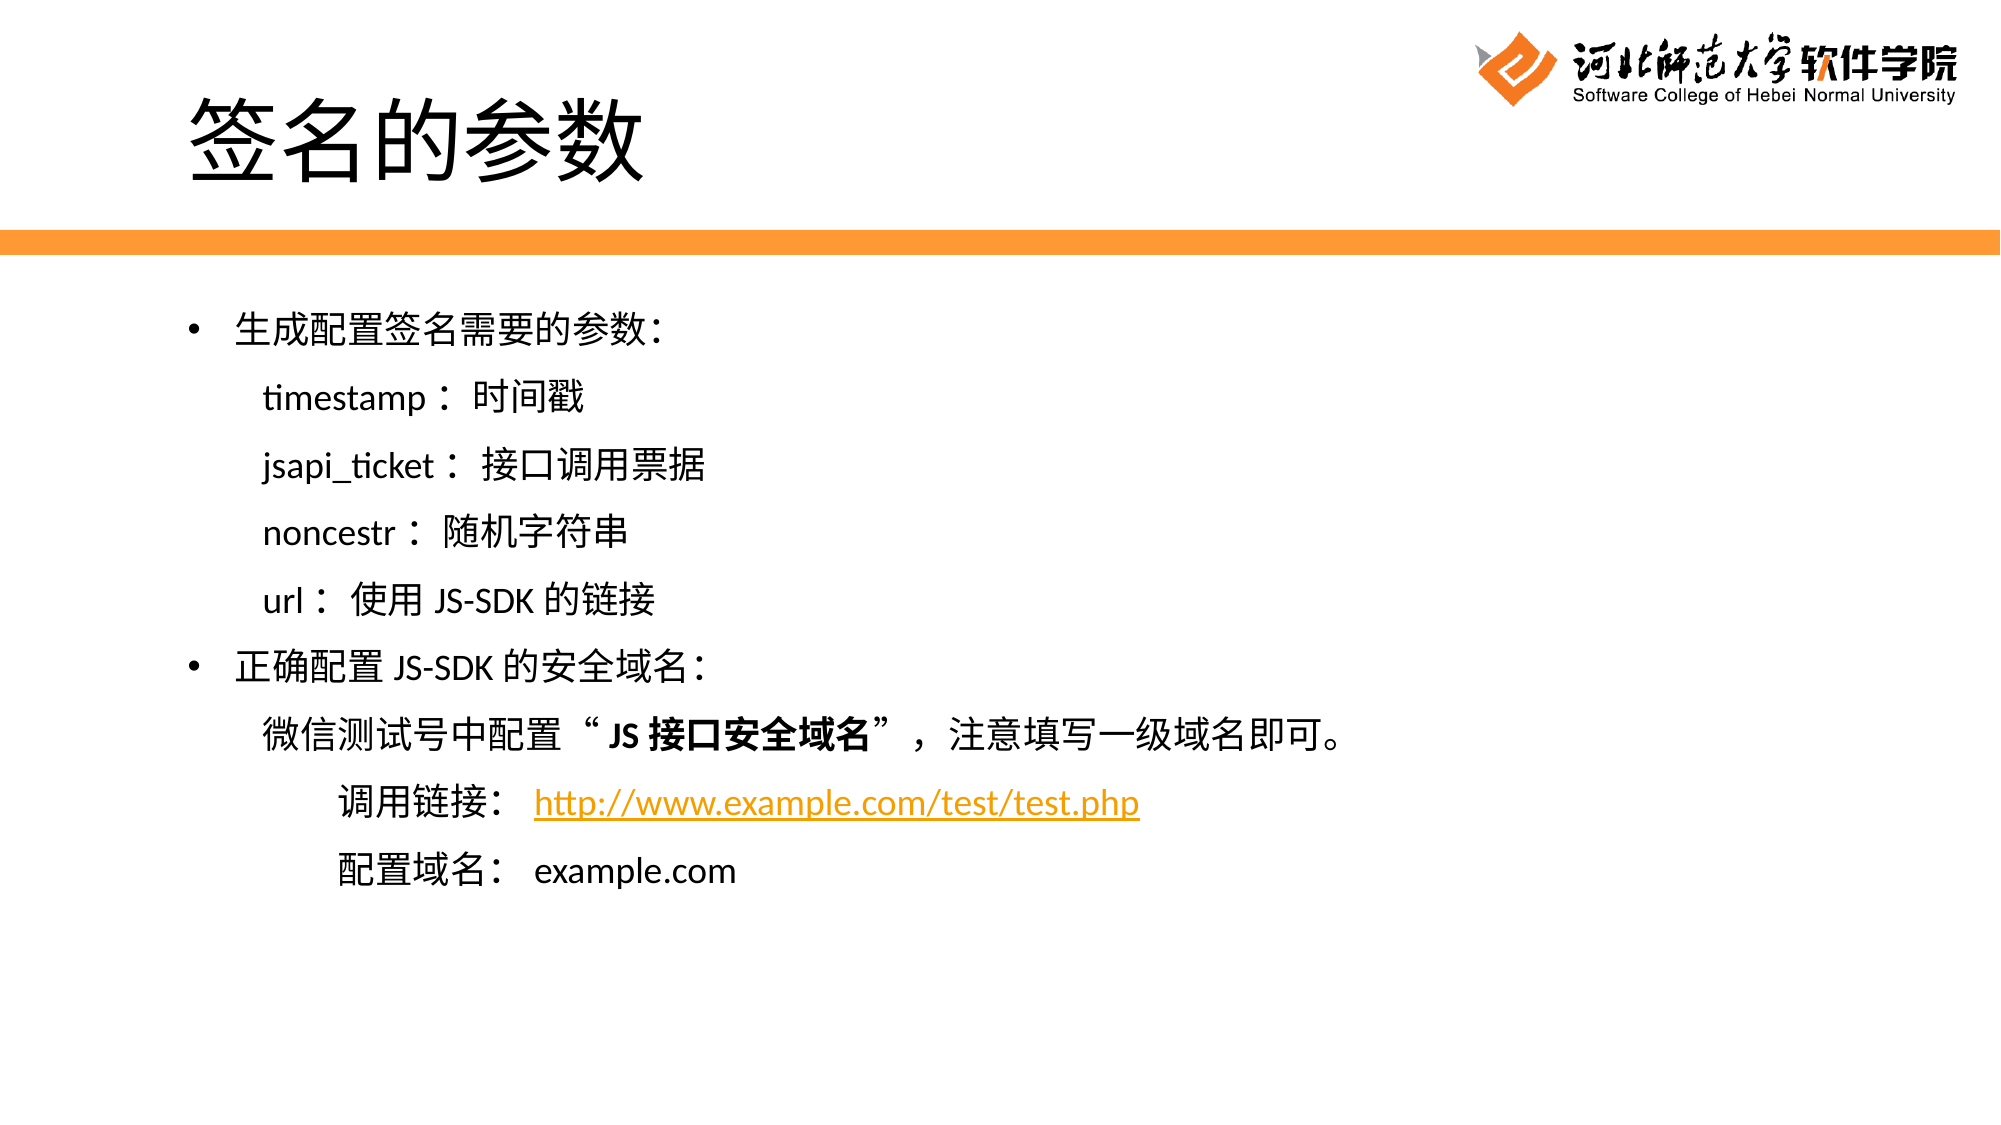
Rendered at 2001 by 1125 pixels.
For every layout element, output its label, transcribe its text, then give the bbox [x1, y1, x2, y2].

list 签名的参数 [172, 89, 1391, 202]
text_box 生成配置签名需要的参数： timestamp：时间戳 jsapi_ticket：接口调用票据 noncestr：随机字符串 url：使用JS-SDK的链接 正确配置JS-SDK的安全域名： 微信测试号中配置“JS接口安全域名”，注意填写一级域名即可。 调用链接：http://www.example.com/test/test.php 配置域名：example.com [172, 275, 1929, 898]
picture [1475, 31, 1957, 107]
